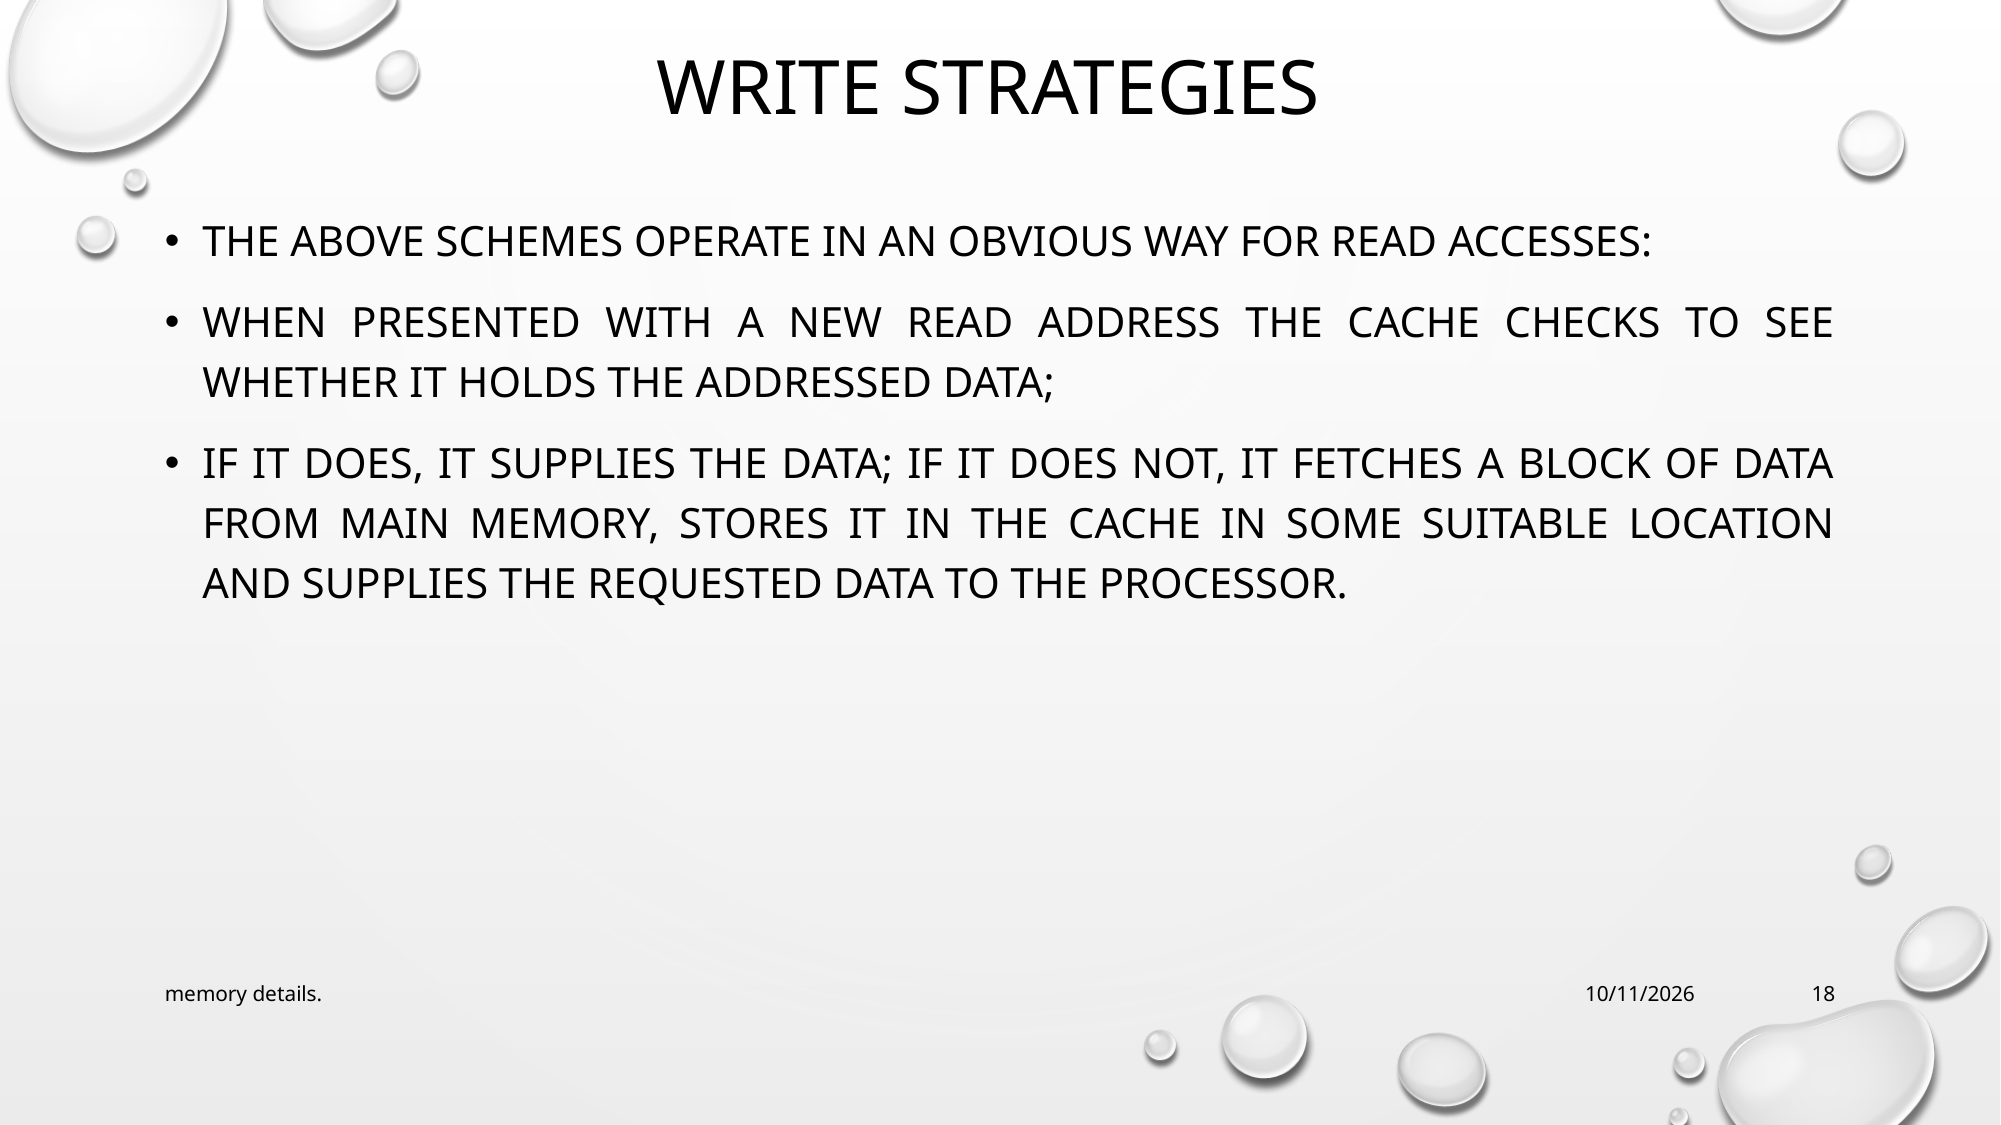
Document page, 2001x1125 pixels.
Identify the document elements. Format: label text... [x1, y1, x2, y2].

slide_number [1259, 965, 1710, 1025]
title Write strategies [138, 0, 1839, 181]
list The above schemes operate in an obvious way for read accesses: when presented with a new read address the cache checks to see whether it holds the addressed data; if it does, it supplies the data; if it does not, it fetches a block of data from main memory, stores it in the cache in some suitable location and supplies the requested data to the processor. [149, 197, 1850, 950]
footer memory details. [149, 965, 1245, 1025]
slide_number 18 [1724, 965, 1851, 1025]
picture [0, 0, 2000, 1125]
